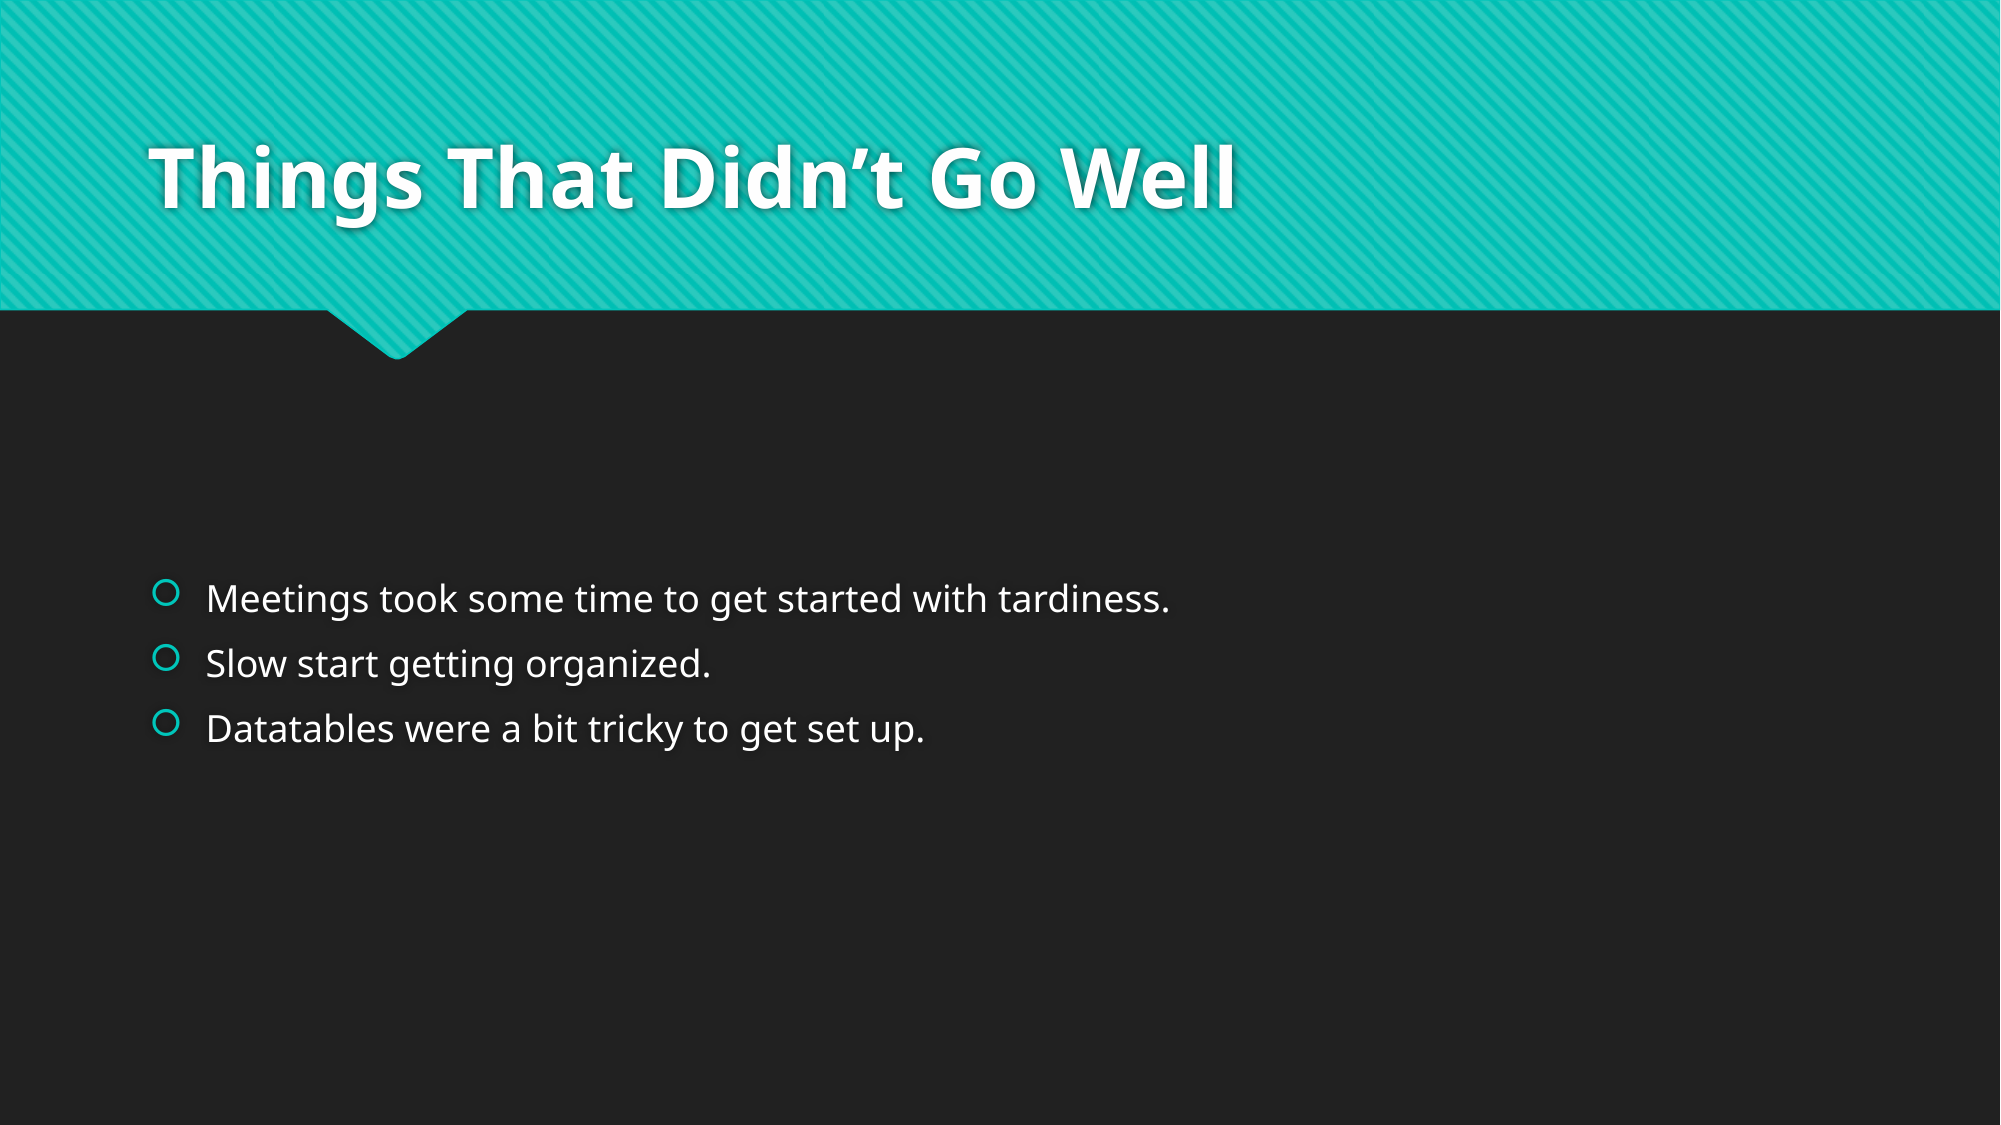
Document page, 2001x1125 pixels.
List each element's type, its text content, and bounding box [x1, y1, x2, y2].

list Meetings took some time to get started with tardiness. Slow start getting organized. Datatables were a bit tricky to get set up. [134, 364, 1866, 962]
title Things That Didn’t Go Well [132, 73, 1868, 233]
